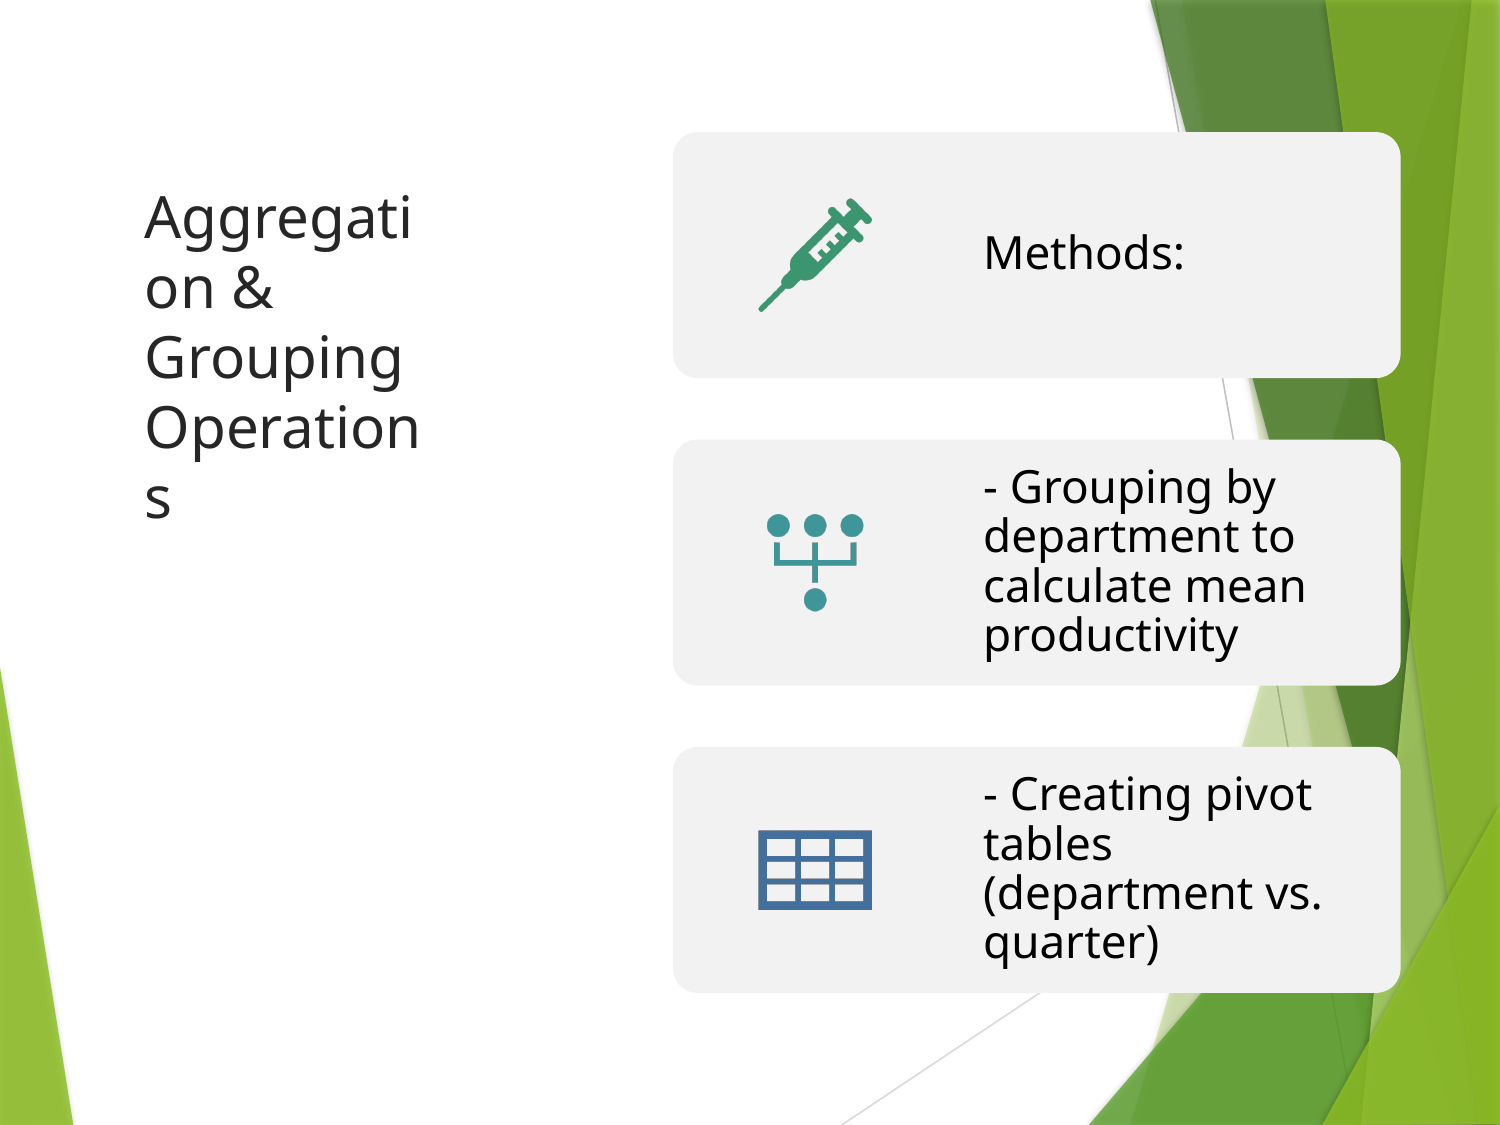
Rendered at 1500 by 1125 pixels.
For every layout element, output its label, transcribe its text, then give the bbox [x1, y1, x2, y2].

title Aggregation & Grouping Operations [129, 173, 442, 960]
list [672, 131, 1402, 994]
